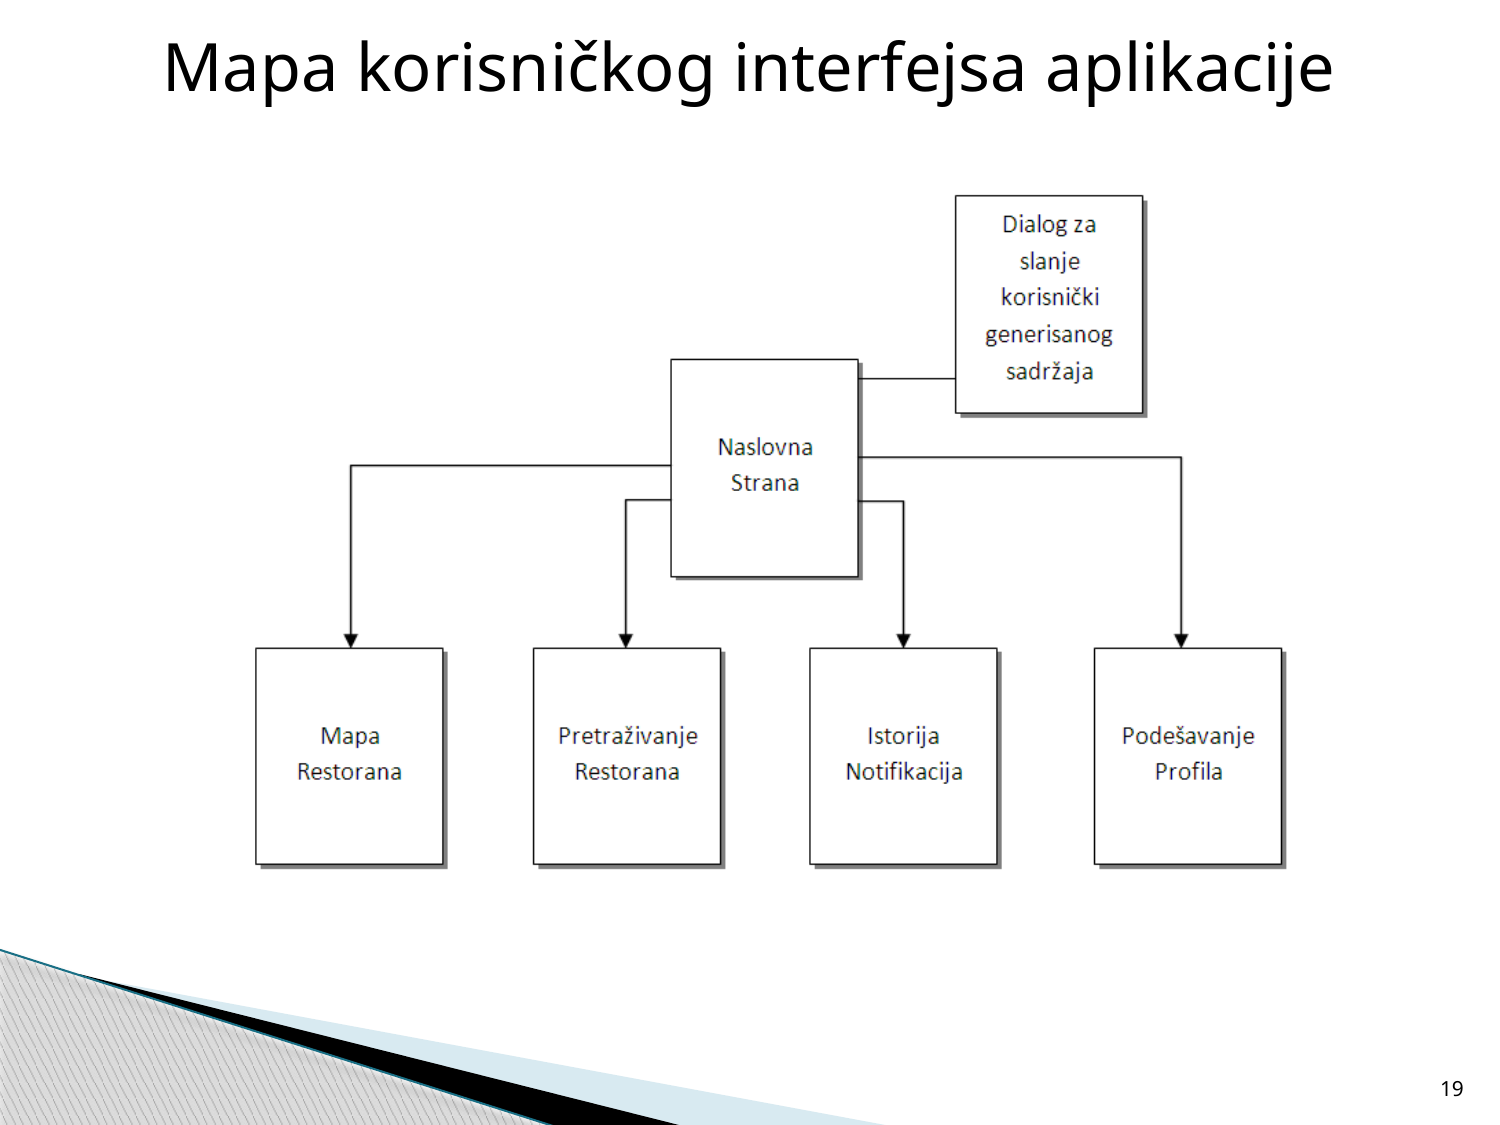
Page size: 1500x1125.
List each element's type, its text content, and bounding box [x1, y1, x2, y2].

text_box Mapa korisničkog interfejsa aplikacije [0, 17, 1500, 112]
picture [231, 187, 1326, 906]
slide_number 19 [1418, 1051, 1479, 1112]
